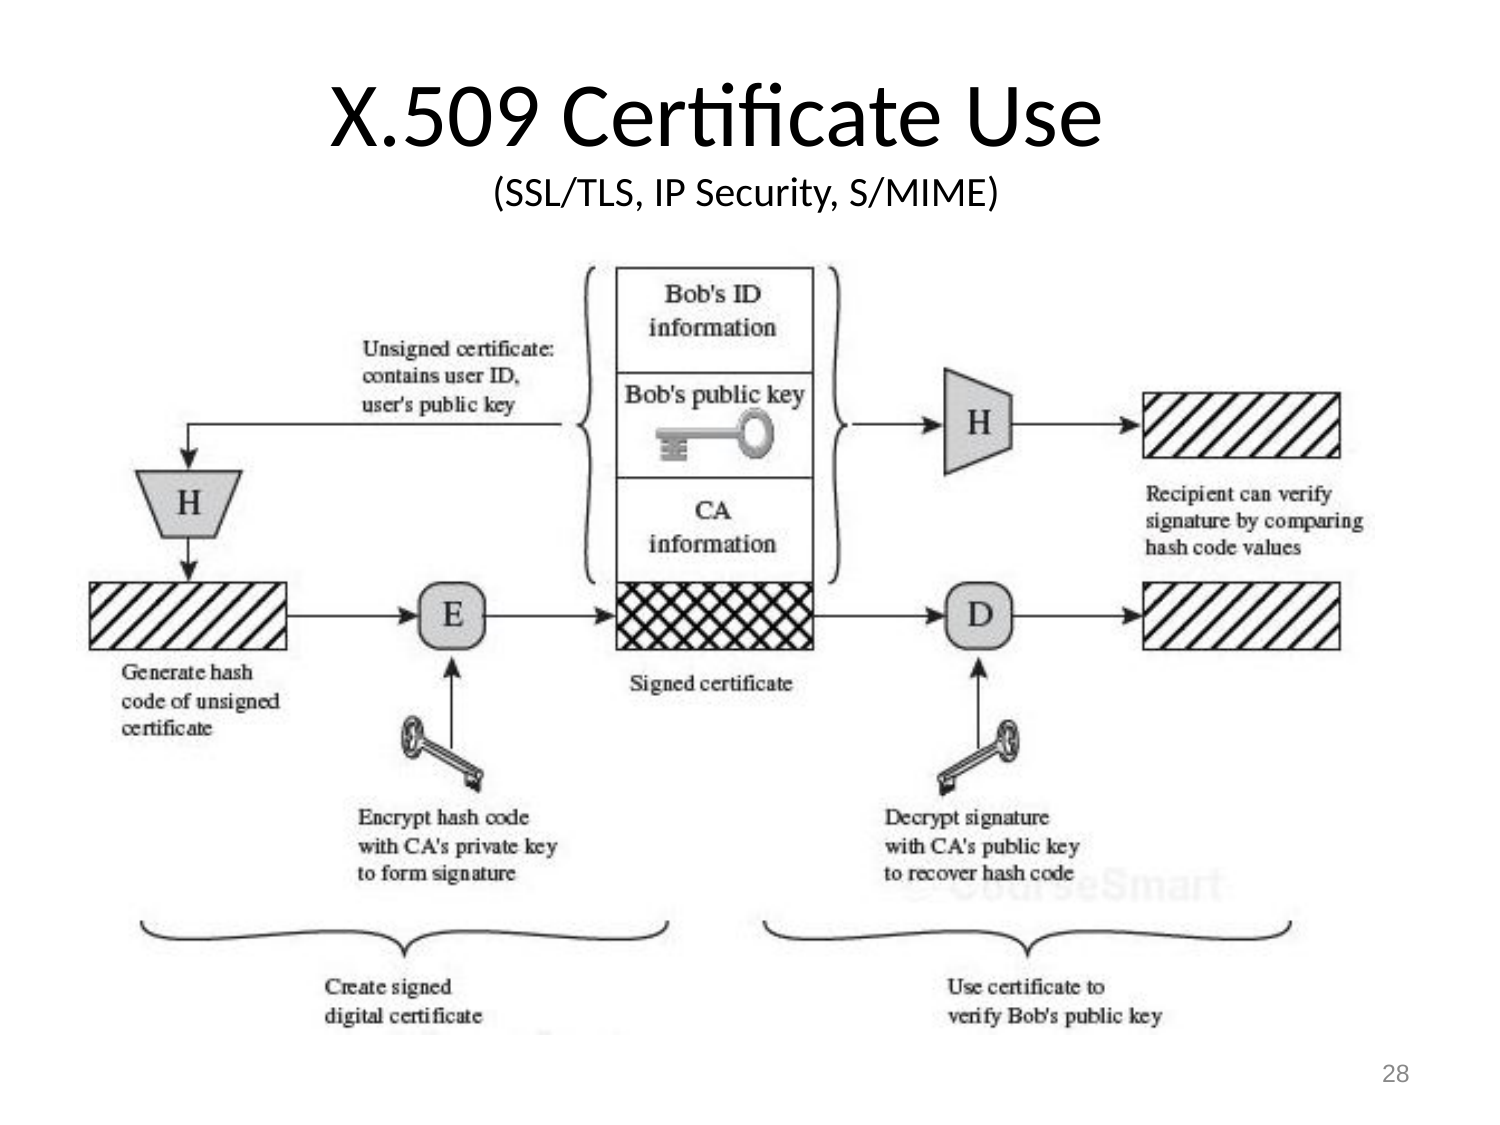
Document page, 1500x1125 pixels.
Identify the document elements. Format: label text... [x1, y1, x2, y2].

title X.509 Certificate Use (SSL/TLS, IP Security, S/MIME) [24, 50, 1412, 221]
picture [76, 243, 1375, 1036]
slide_number 28 [1074, 1042, 1425, 1103]
